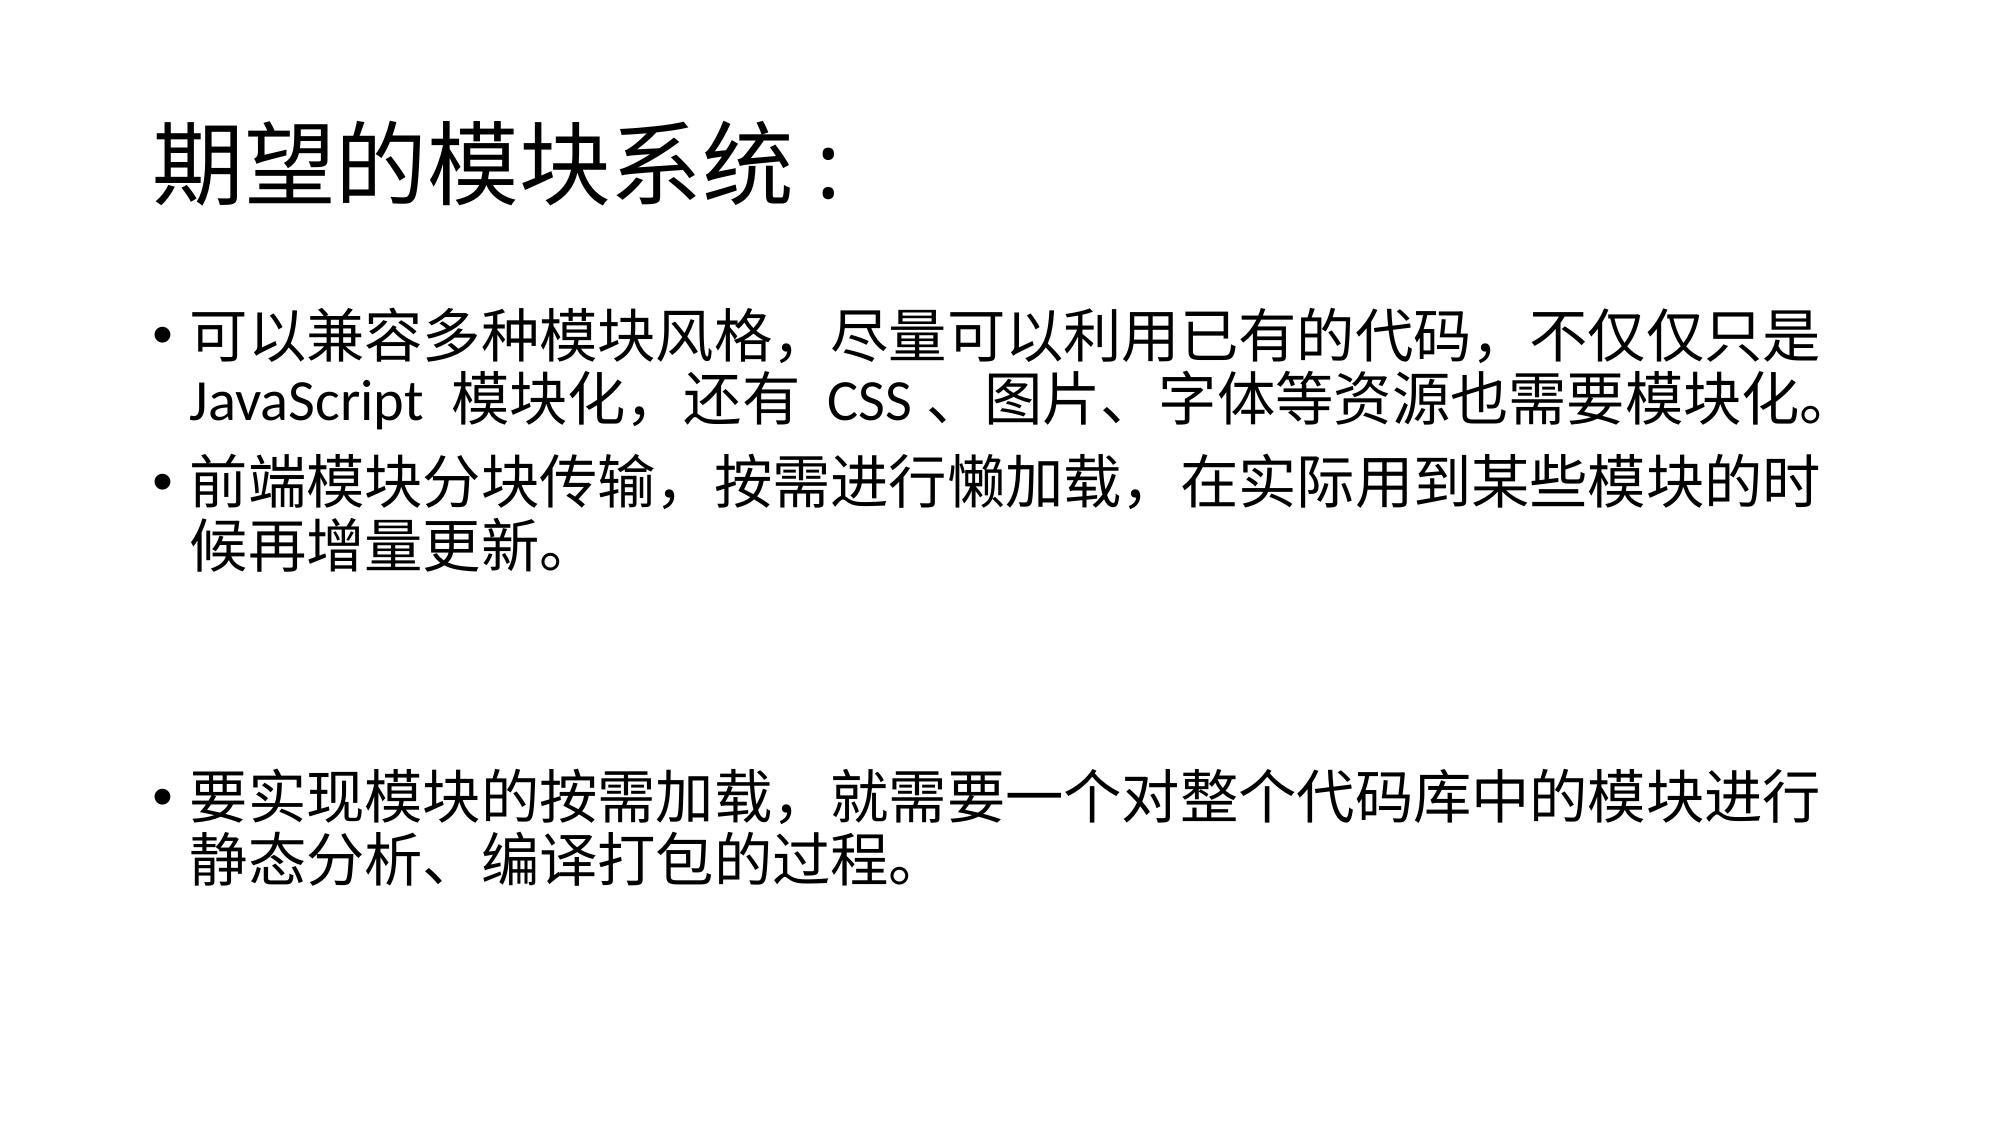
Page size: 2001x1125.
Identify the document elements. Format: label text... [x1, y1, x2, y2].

title 期望的模块系统: [137, 59, 1863, 278]
list 可以兼容多种模块风格，尽量可以利用已有的代码，不仅仅只是 JavaScript 模块化，还有 CSS、图片、字体等资源也需要模块化。 前端模块分块传输，按需进行懒加载，在实际用到某些模块的时候再增量更新。 要实现模块的按需加载，就需要一个对整个代码库中的模块进行静态分析、编译打包的过程。 [137, 299, 1863, 1014]
